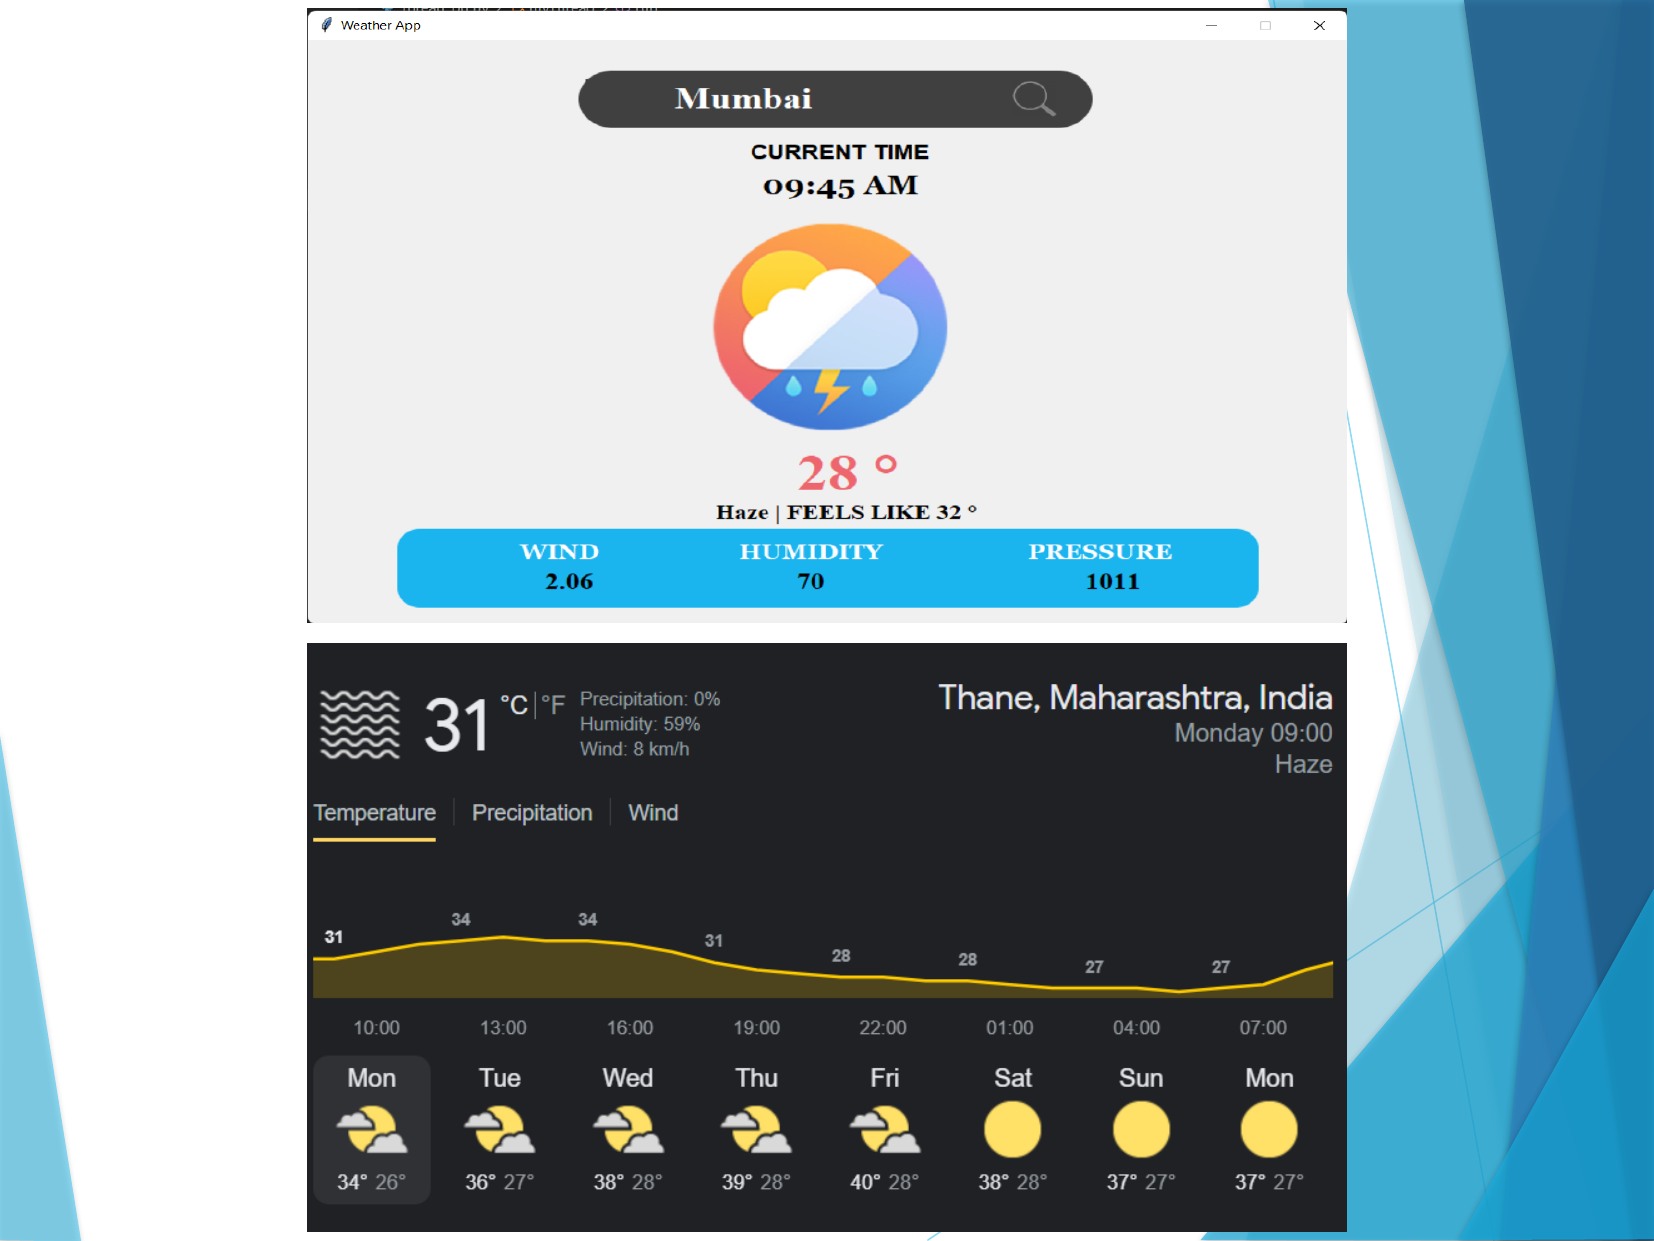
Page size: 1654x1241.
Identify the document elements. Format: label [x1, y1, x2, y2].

picture [306, 642, 1347, 1233]
picture [306, 7, 1347, 624]
